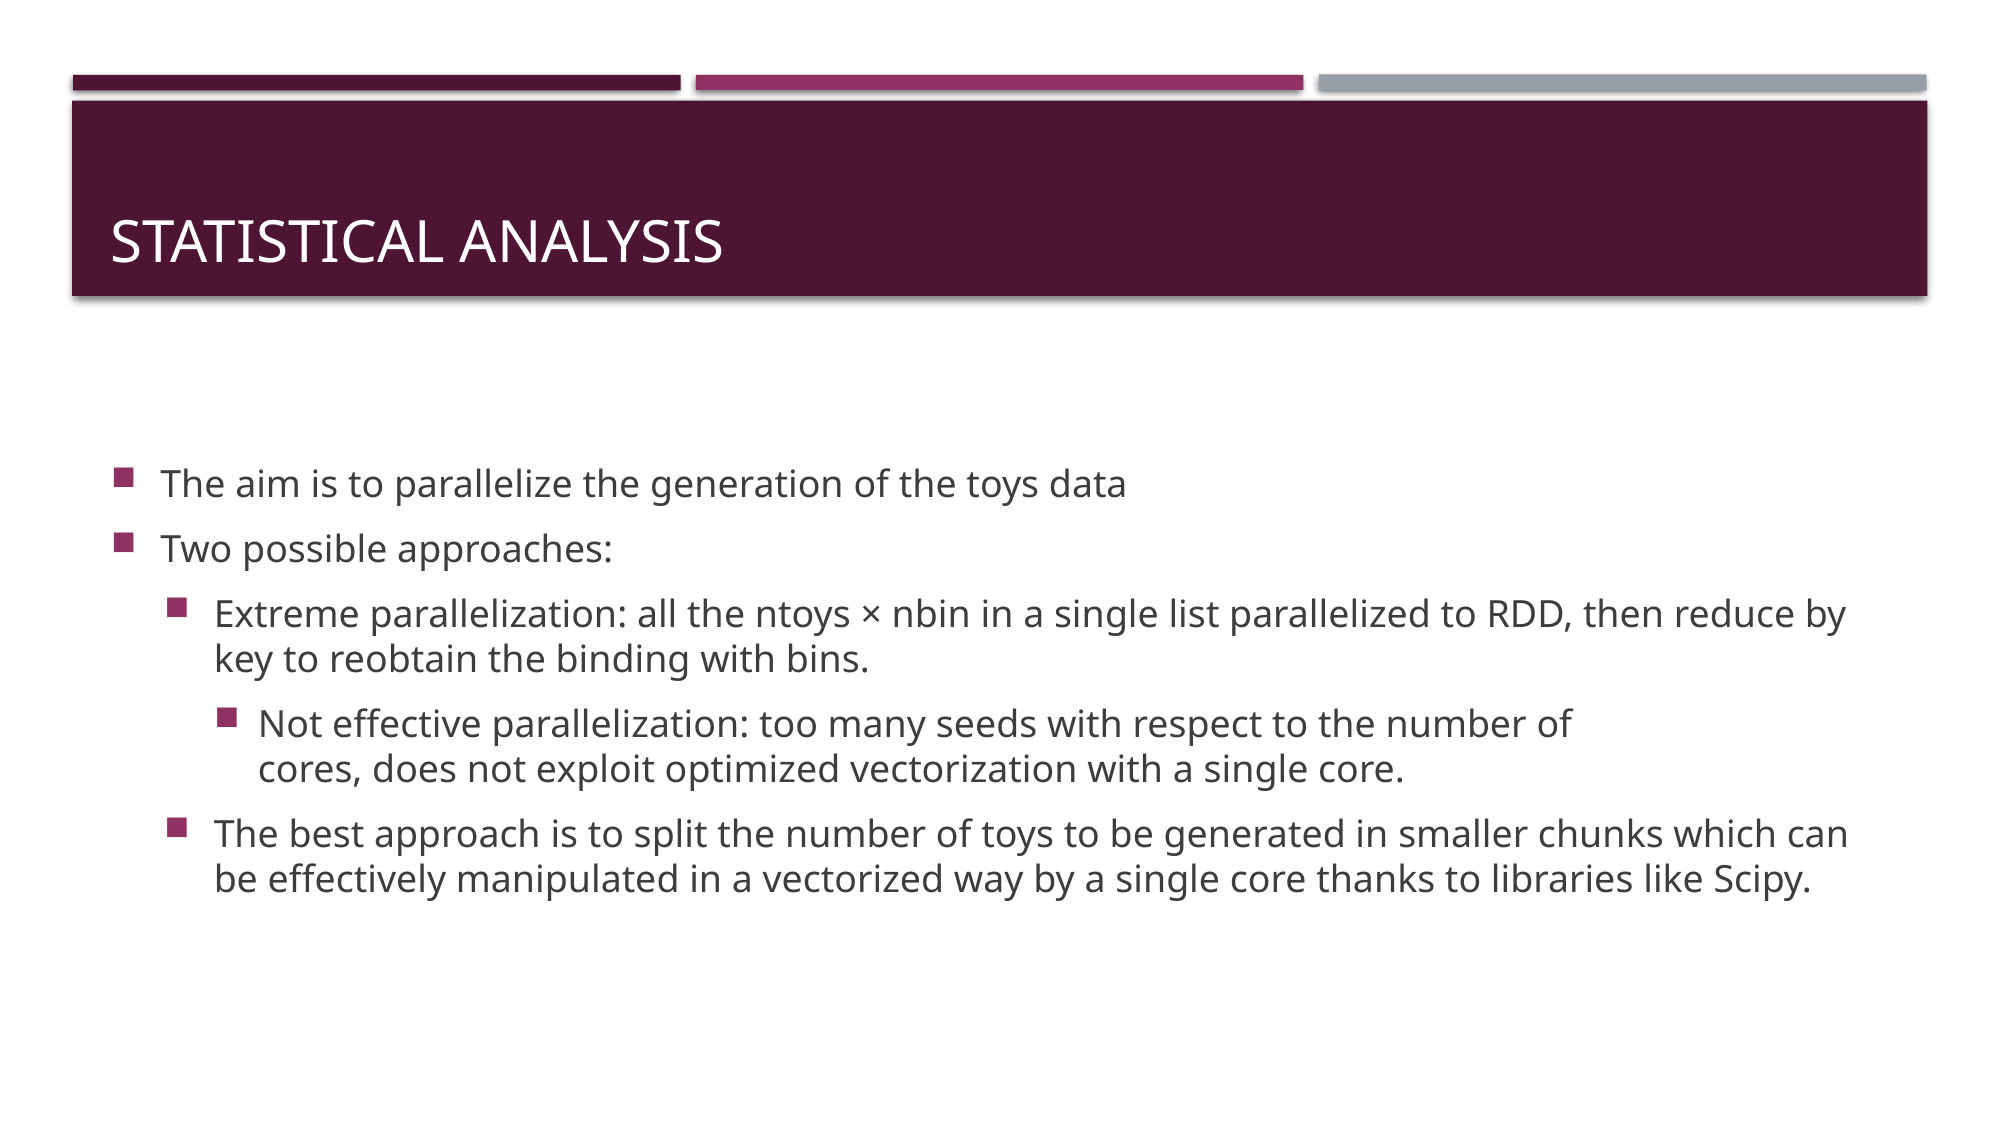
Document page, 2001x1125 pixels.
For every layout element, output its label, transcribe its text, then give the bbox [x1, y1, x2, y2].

list The aim is to parallelize the generation of the toys data Two possible approaches: Extreme parallelization: all the ntoys × nbin in a single list parallelized to RDD, then reduce by key to reobtain the binding with bins. Not effective parallelization: too many seeds with respect to the number of cores, does not exploit optimized vectorization with a single core. The best approach is to split the number of toys to be generated in smaller chunks which can be effectively manipulated in a vectorized way by a single core thanks to libraries like Scipy. [95, 281, 1905, 1079]
title Statistical analysis [95, 115, 1905, 281]
